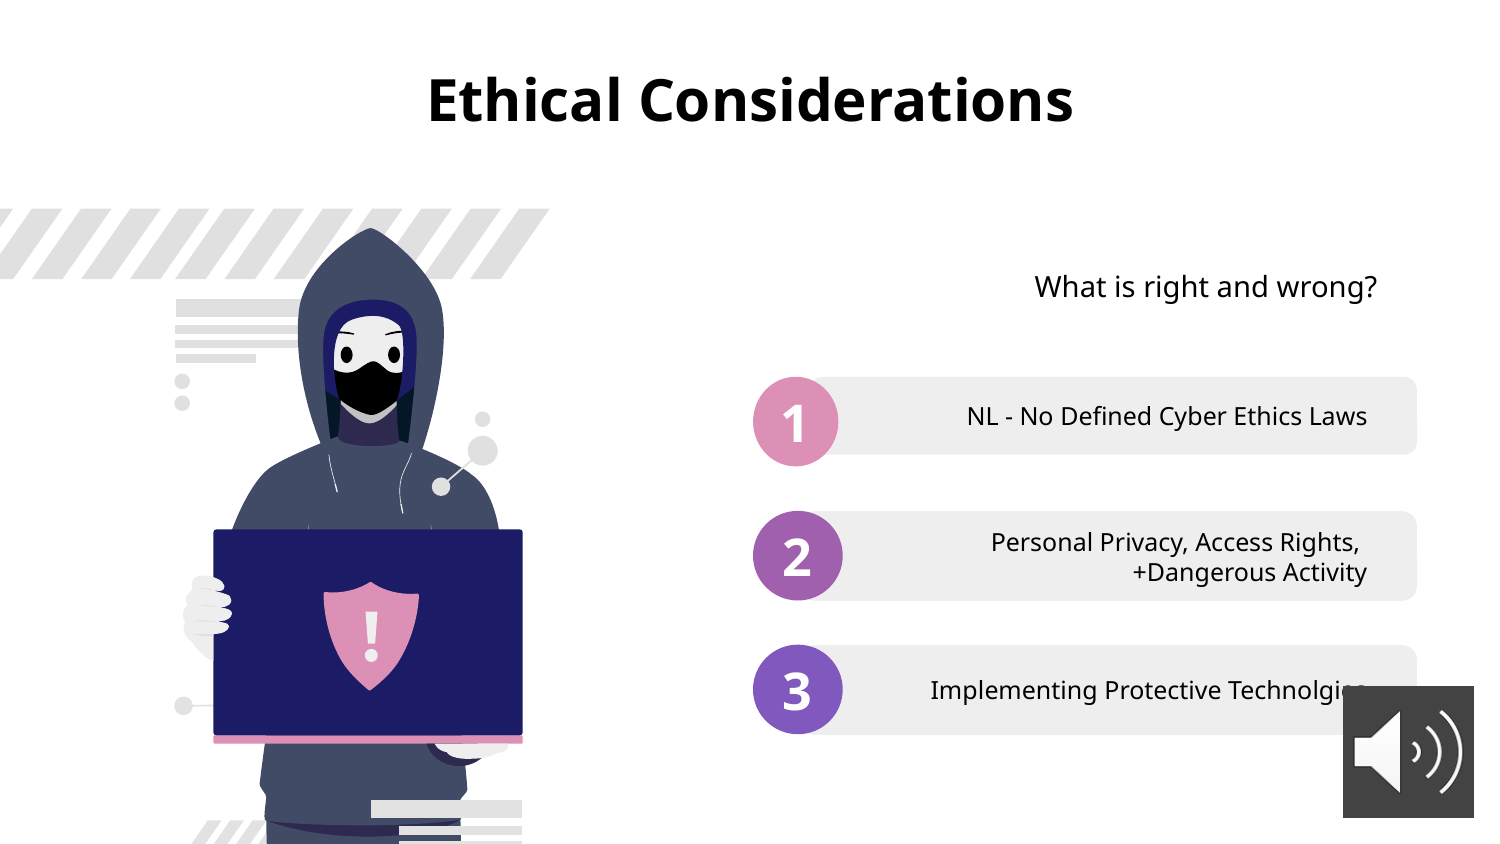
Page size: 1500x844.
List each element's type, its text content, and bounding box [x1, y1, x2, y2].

title Ethical Considerations [75, 48, 1425, 142]
text_box What is right and wrong? [749, 240, 1405, 331]
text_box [752, 376, 1418, 467]
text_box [752, 644, 1418, 736]
picture [1341, 685, 1476, 819]
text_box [752, 510, 1418, 602]
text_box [0, 208, 551, 844]
